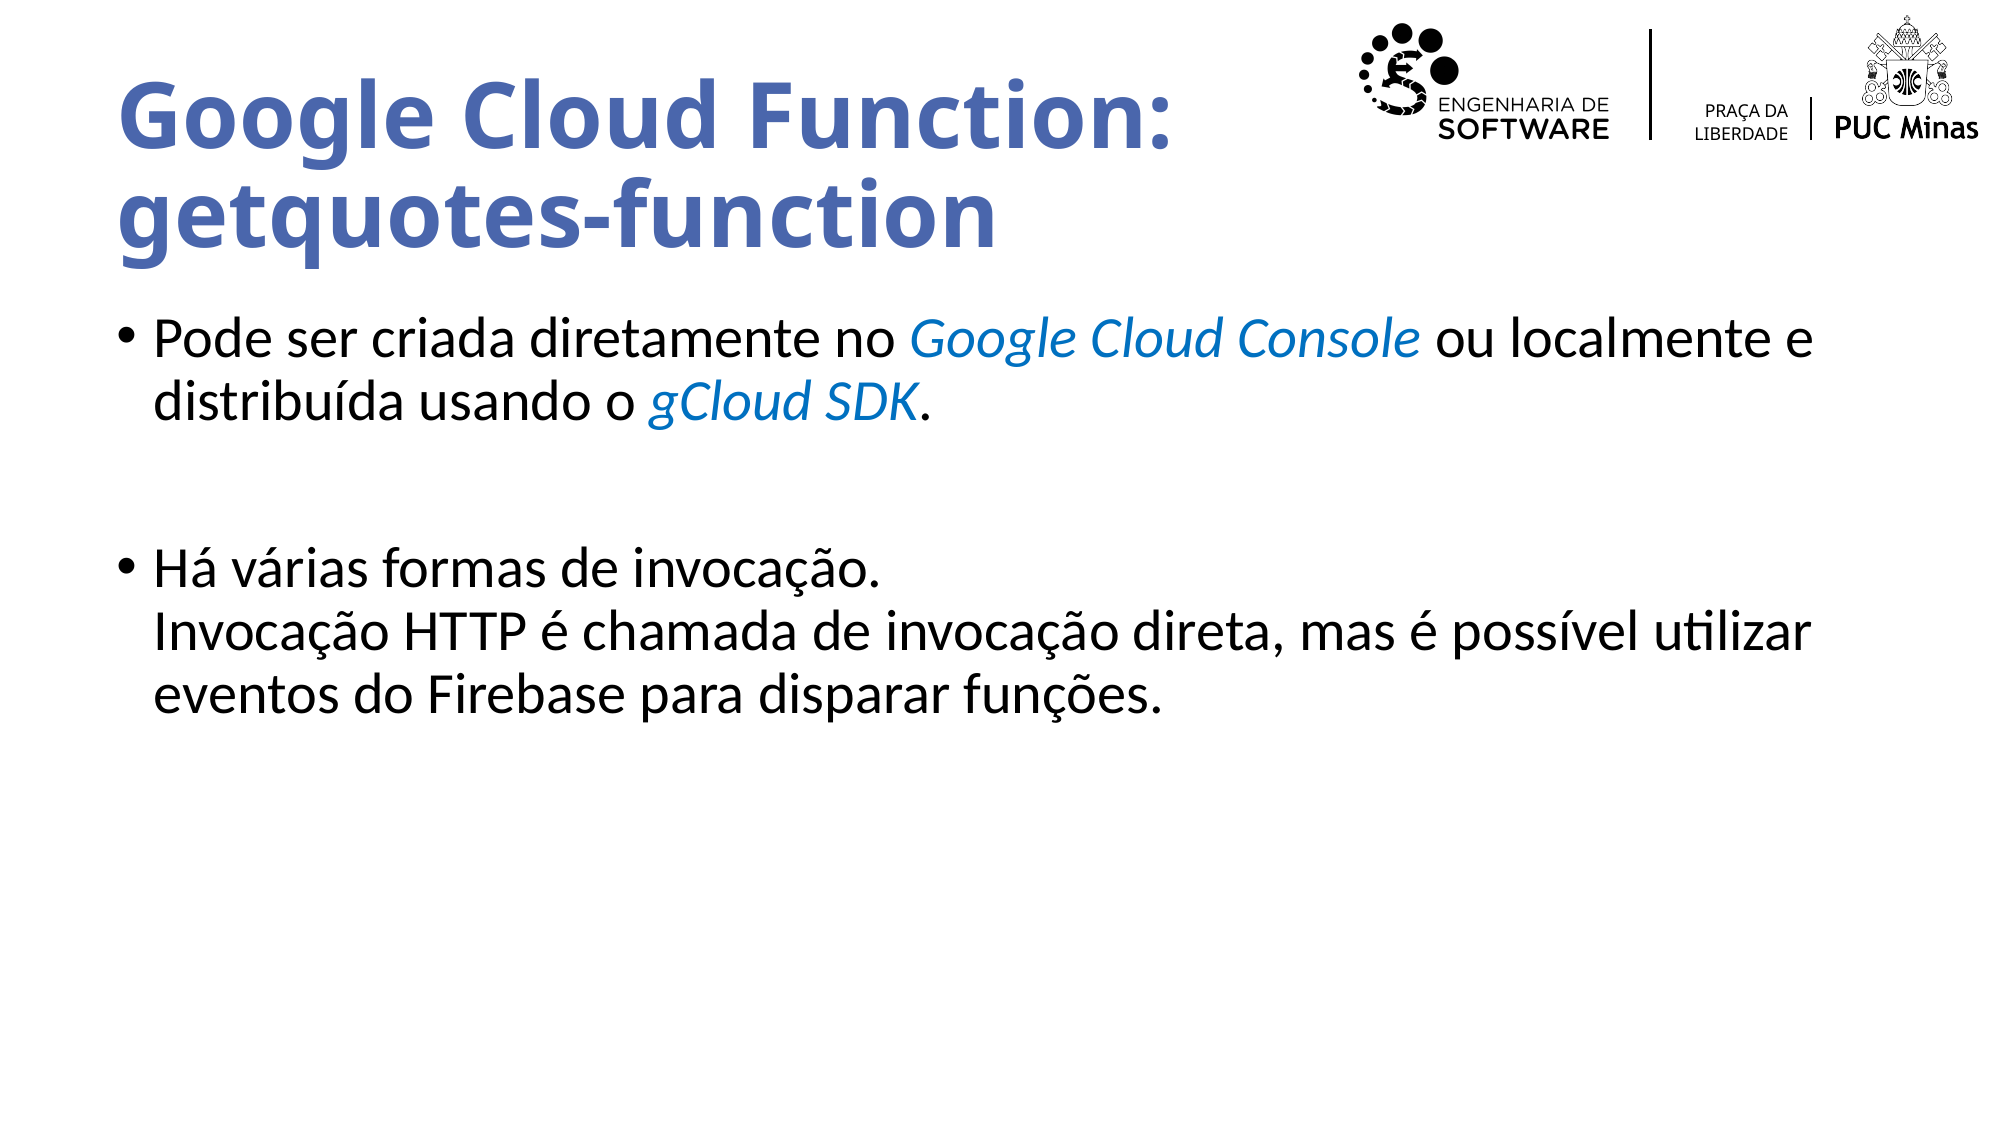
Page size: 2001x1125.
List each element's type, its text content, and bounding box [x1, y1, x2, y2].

picture [1352, 19, 1617, 59]
picture [1814, 11, 2000, 143]
list Pode ser criada diretamente no Google Cloud Console ou localmente e distribuída usando o gCloud SDK. Há várias formas de invocação. Invocação HTTP é chamada de invocação direta, mas é possível utilizar eventos do Firebase para disparar funções. [101, 299, 1899, 1077]
title Google Cloud Function: getquotes-function [101, 59, 1899, 278]
